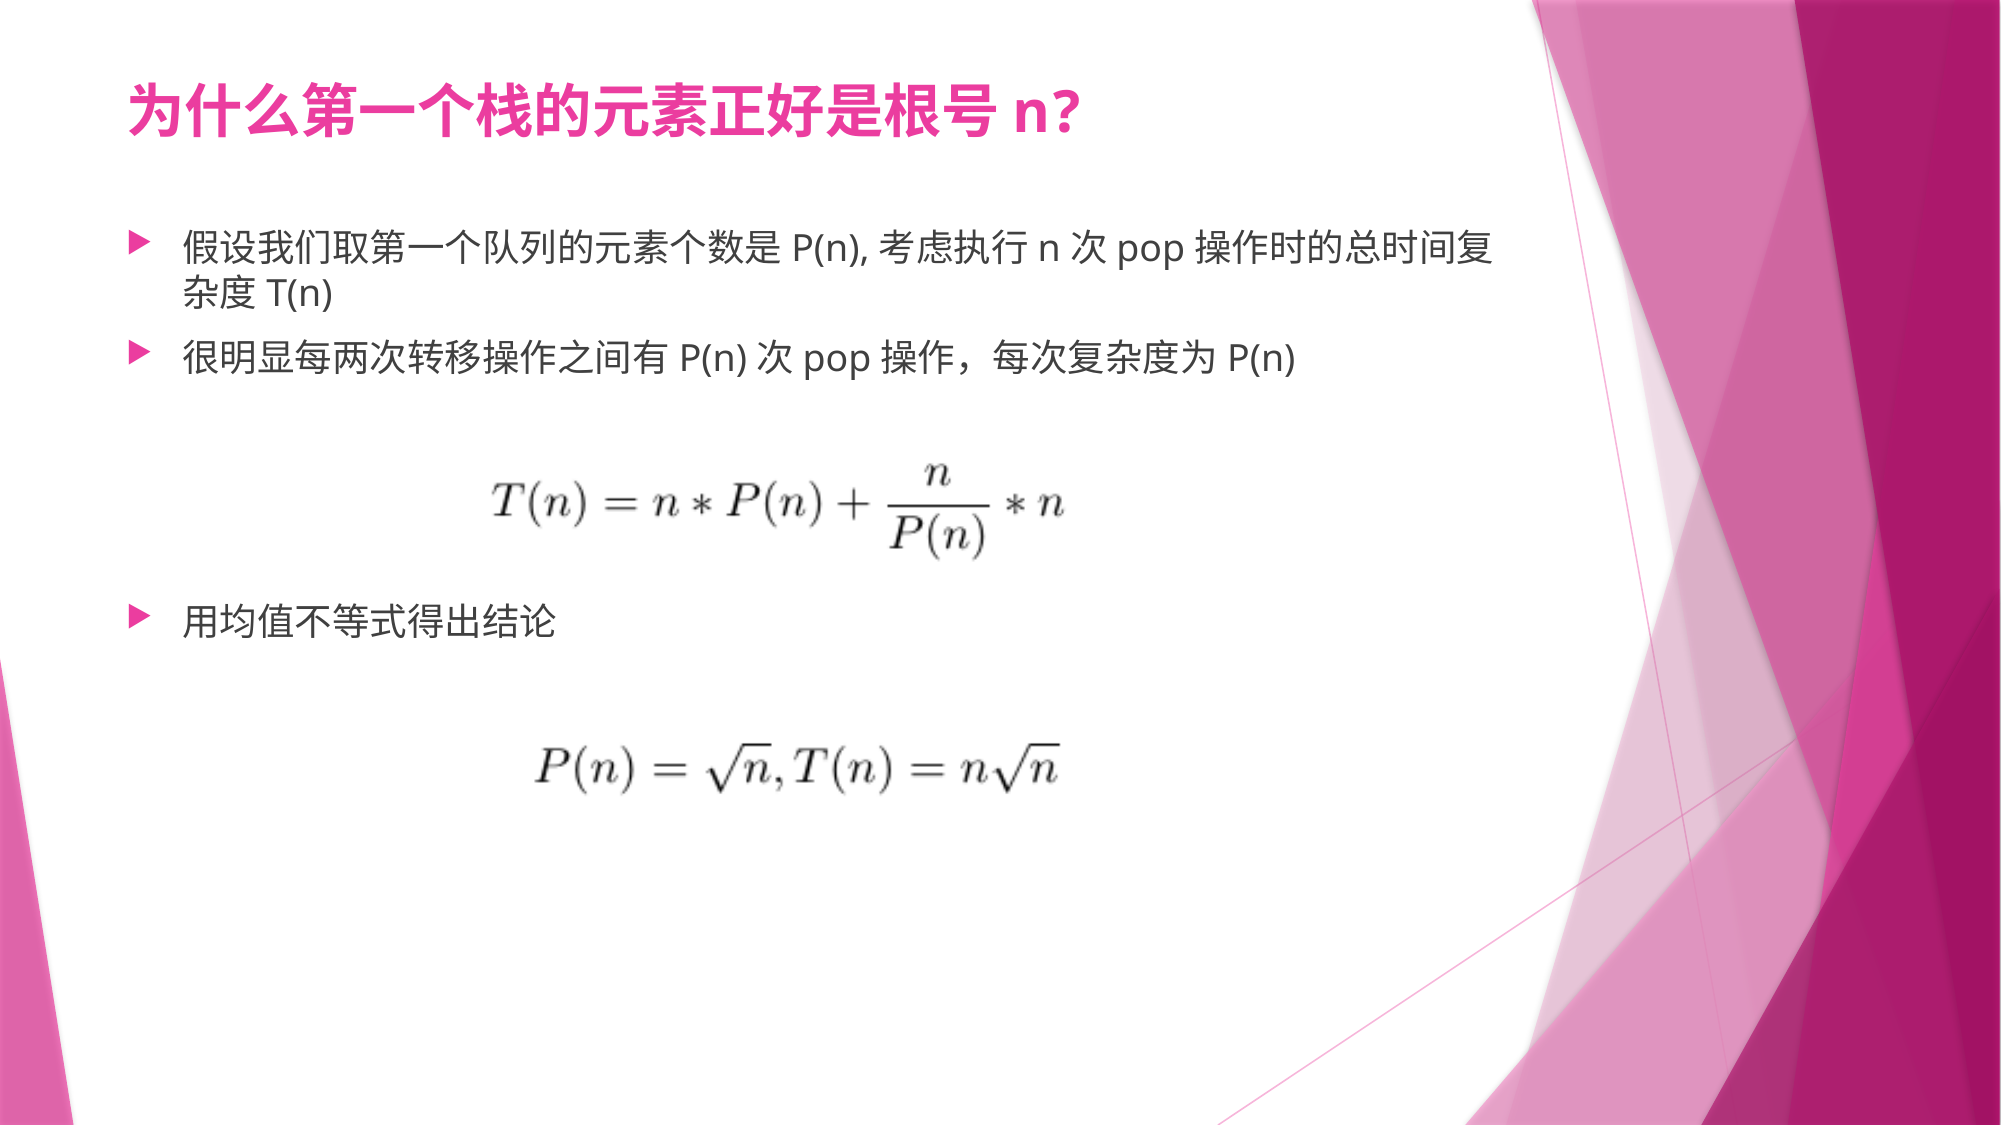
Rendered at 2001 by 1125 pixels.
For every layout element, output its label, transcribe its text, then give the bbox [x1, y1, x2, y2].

list 假设我们取第一个队列的元素个数是P(n),考虑执行n次pop操作时的总时间复杂度T(n) 很明显每两次转移操作之间有P(n)次pop操作，每次复杂度为P(n) 用均值不等式得出结论 [111, 215, 1522, 853]
title 为什么第一个栈的元素正好是根号n? [111, 66, 1522, 184]
picture [460, 649, 1120, 853]
picture [447, 424, 1088, 589]
